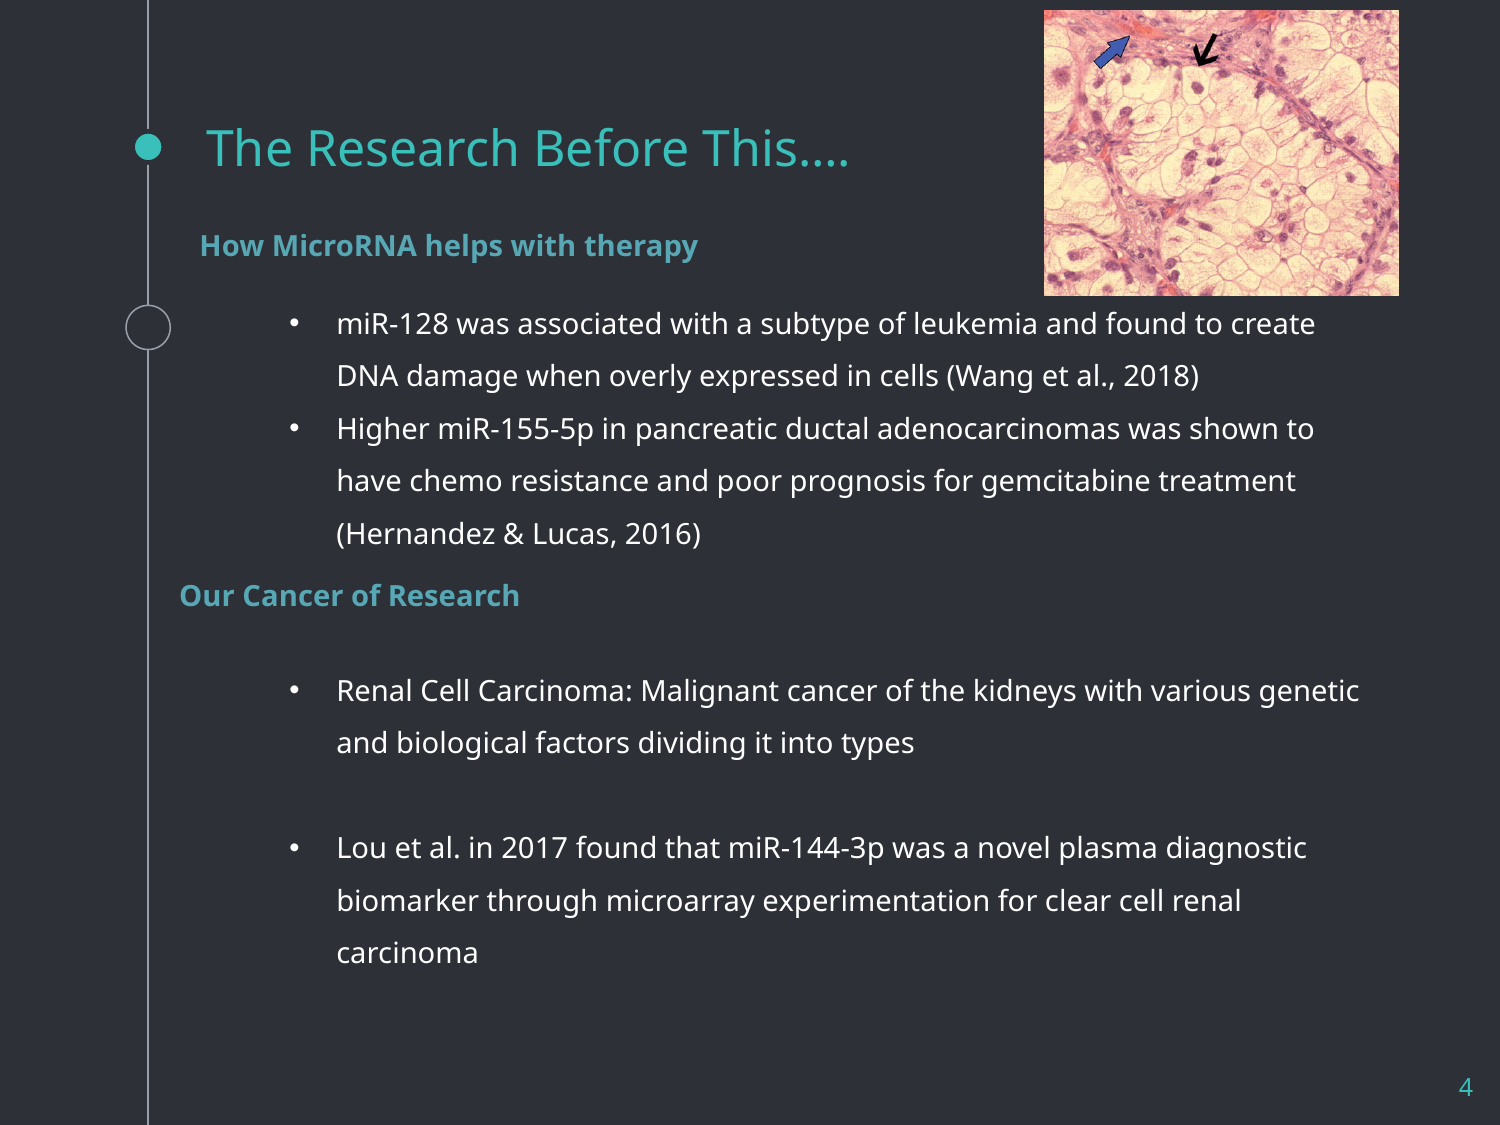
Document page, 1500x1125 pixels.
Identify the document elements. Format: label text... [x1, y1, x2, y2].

picture [1044, 10, 1399, 297]
text_box miR-128 was associated with a subtype of leukemia and found to create DNA damage when overly expressed in cells (Wang et al., 2018) Higher miR-155-5p in pancreatic ductal adenocarcinomas was shown to have chemo resistance and poor prognosis for gemcitabine treatment (Hernandez & Lucas, 2016) Renal Cell Carcinoma: Malignant cancer of the kidneys with various genetic and biological factors dividing it into types Lou et al. in 2017 found that miR-144-3p was a novel plasma diagnostic biomarker through microarray experimentation for clear cell renal carcinoma [274, 245, 1399, 1125]
slide_number 4 [1399, 1056, 1489, 1125]
title The Research Before This…. [191, 115, 1039, 191]
text_box How MicroRNA helps with therapy [184, 220, 806, 270]
text_box Our Cancer of Research [164, 569, 536, 620]
